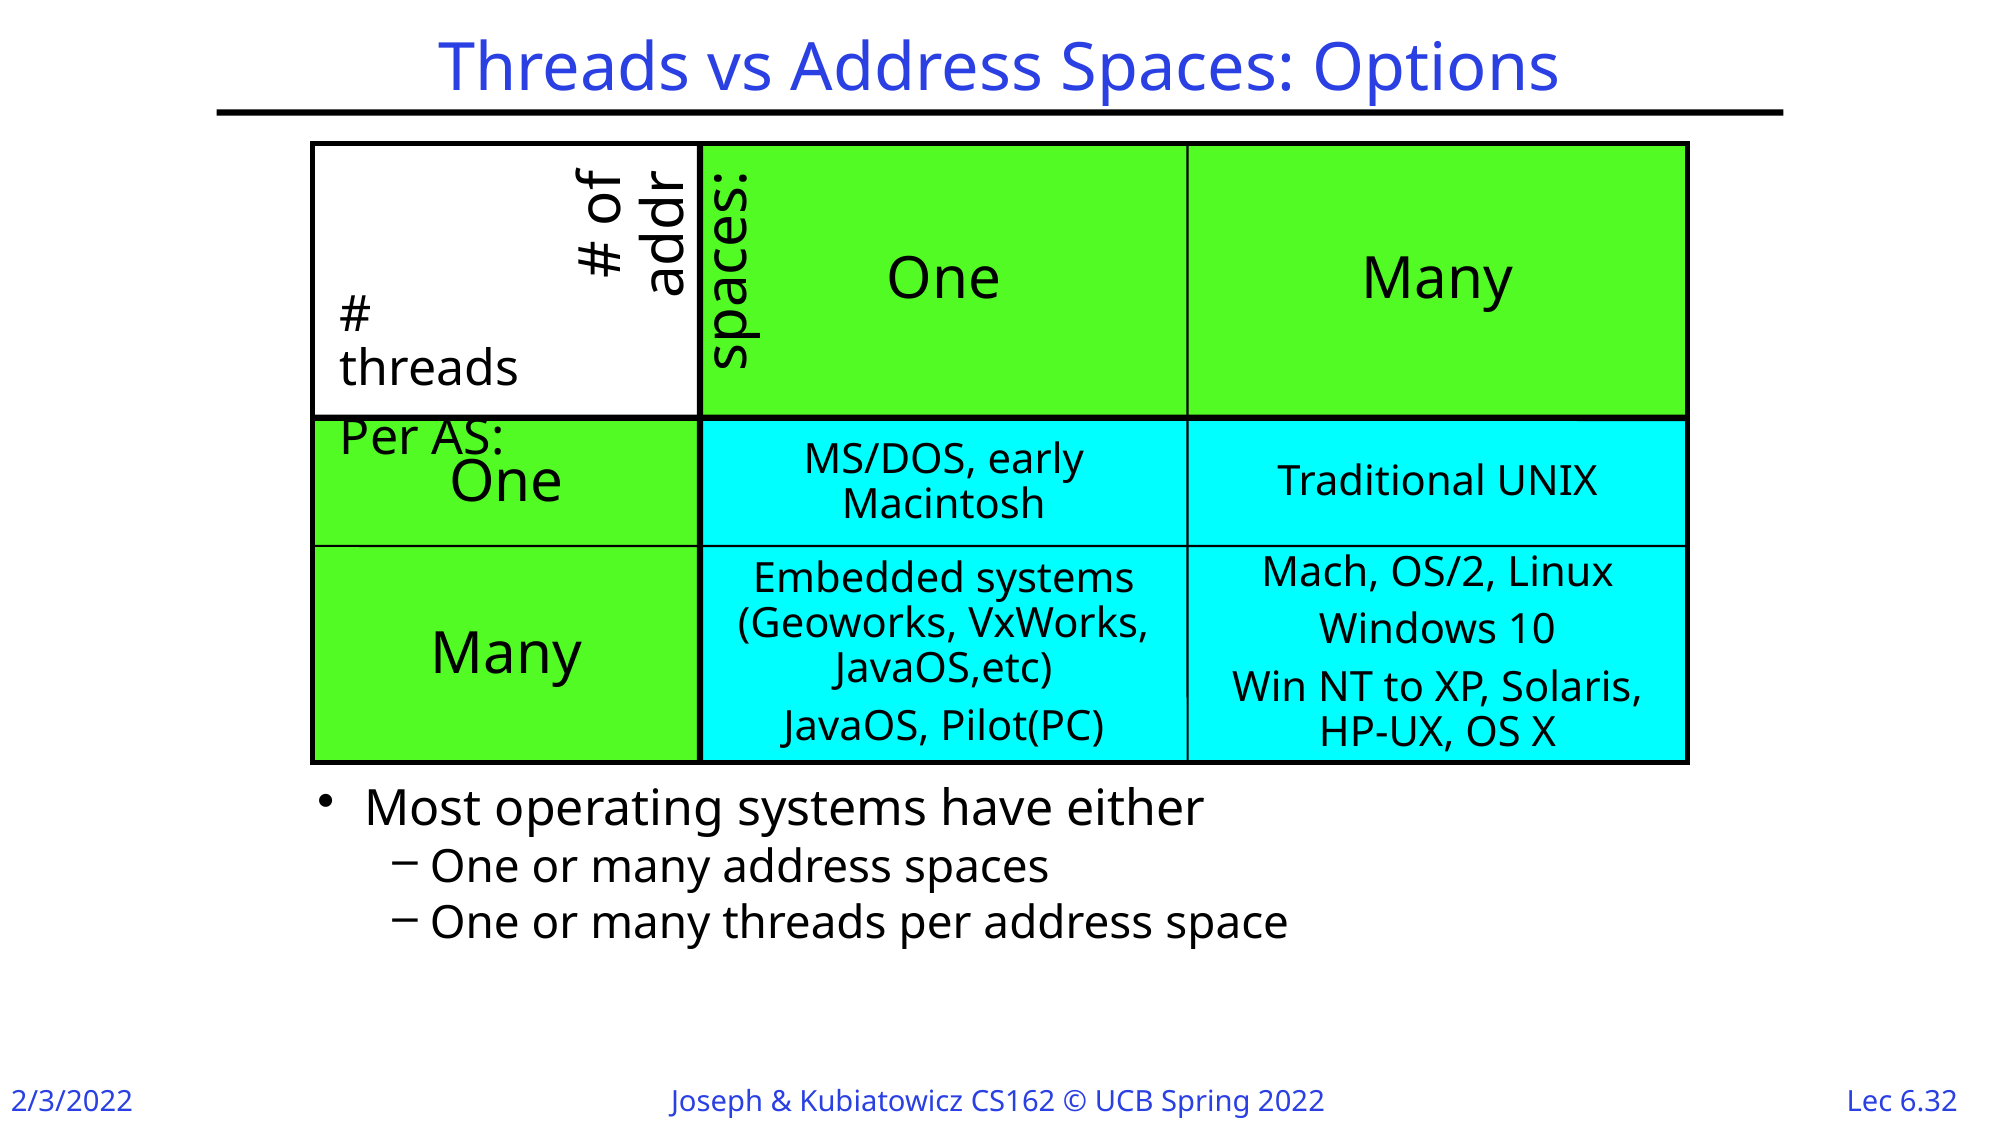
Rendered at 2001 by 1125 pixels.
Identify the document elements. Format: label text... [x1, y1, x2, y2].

title Threads vs Address Spaces: Options [216, 24, 1784, 113]
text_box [312, 143, 1688, 763]
list Most operating systems have either One or many address spaces One or many threads per address space [302, 774, 1716, 1105]
